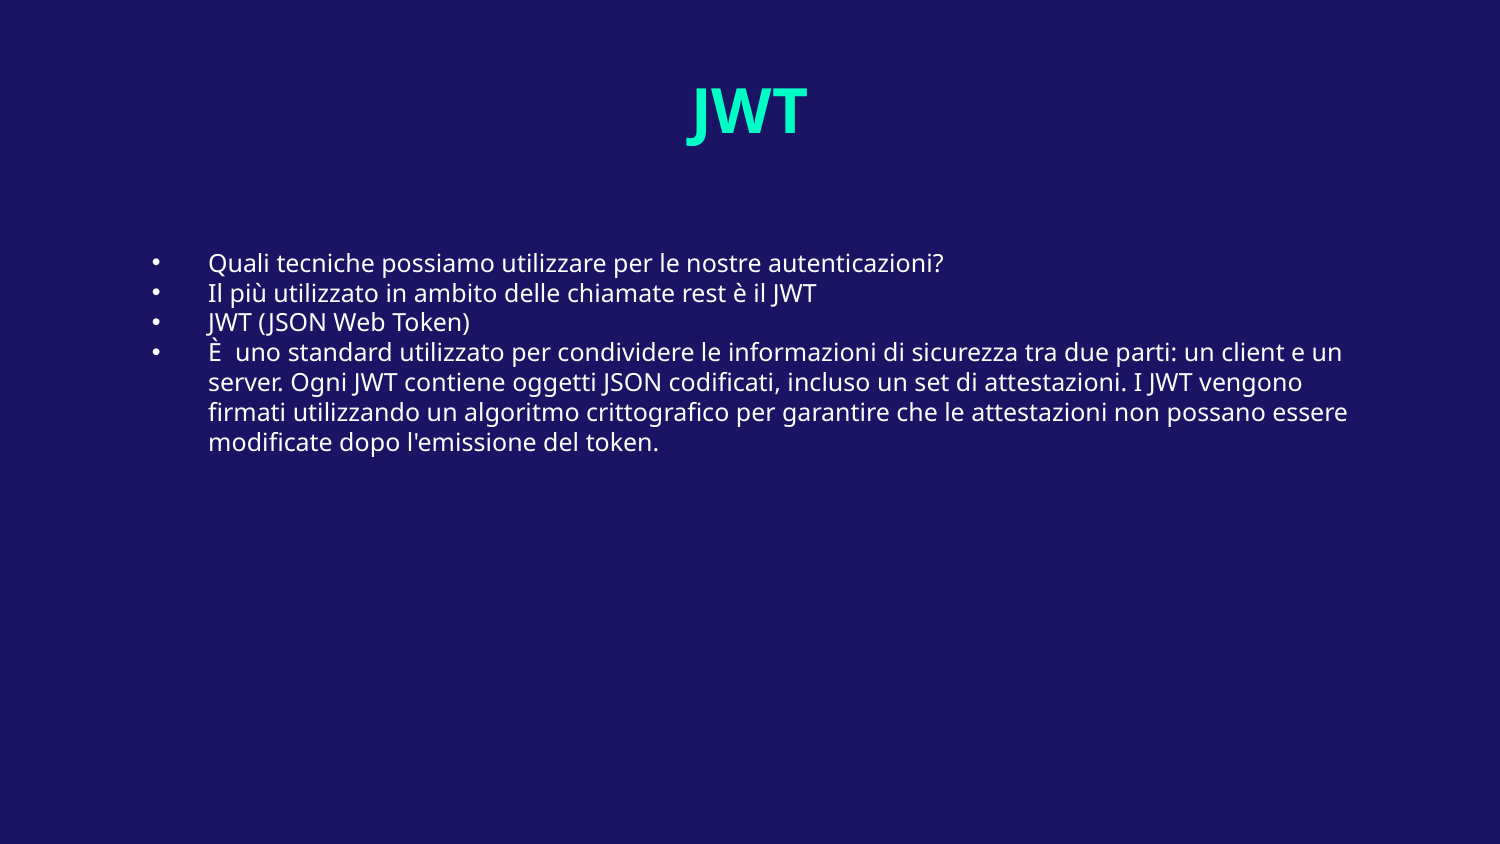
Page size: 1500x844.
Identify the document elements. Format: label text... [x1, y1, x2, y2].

subtitle Quali tecniche possiamo utilizzare per le nostre autenticazioni? Il più utilizzato in ambito delle chiamate rest è il JWT JWT (JSON Web Token) È uno standard utilizzato per condividere le informazioni di sicurezza tra due parti: un client e un server. Ogni JWT contiene oggetti JSON codificati, incluso un set di attestazioni. I JWT vengono firmati utilizzando un algoritmo crittografico per garantire che le attestazioni non possano essere modificate dopo l'emissione del token. [118, 232, 1382, 727]
title JWT [209, 56, 1291, 232]
